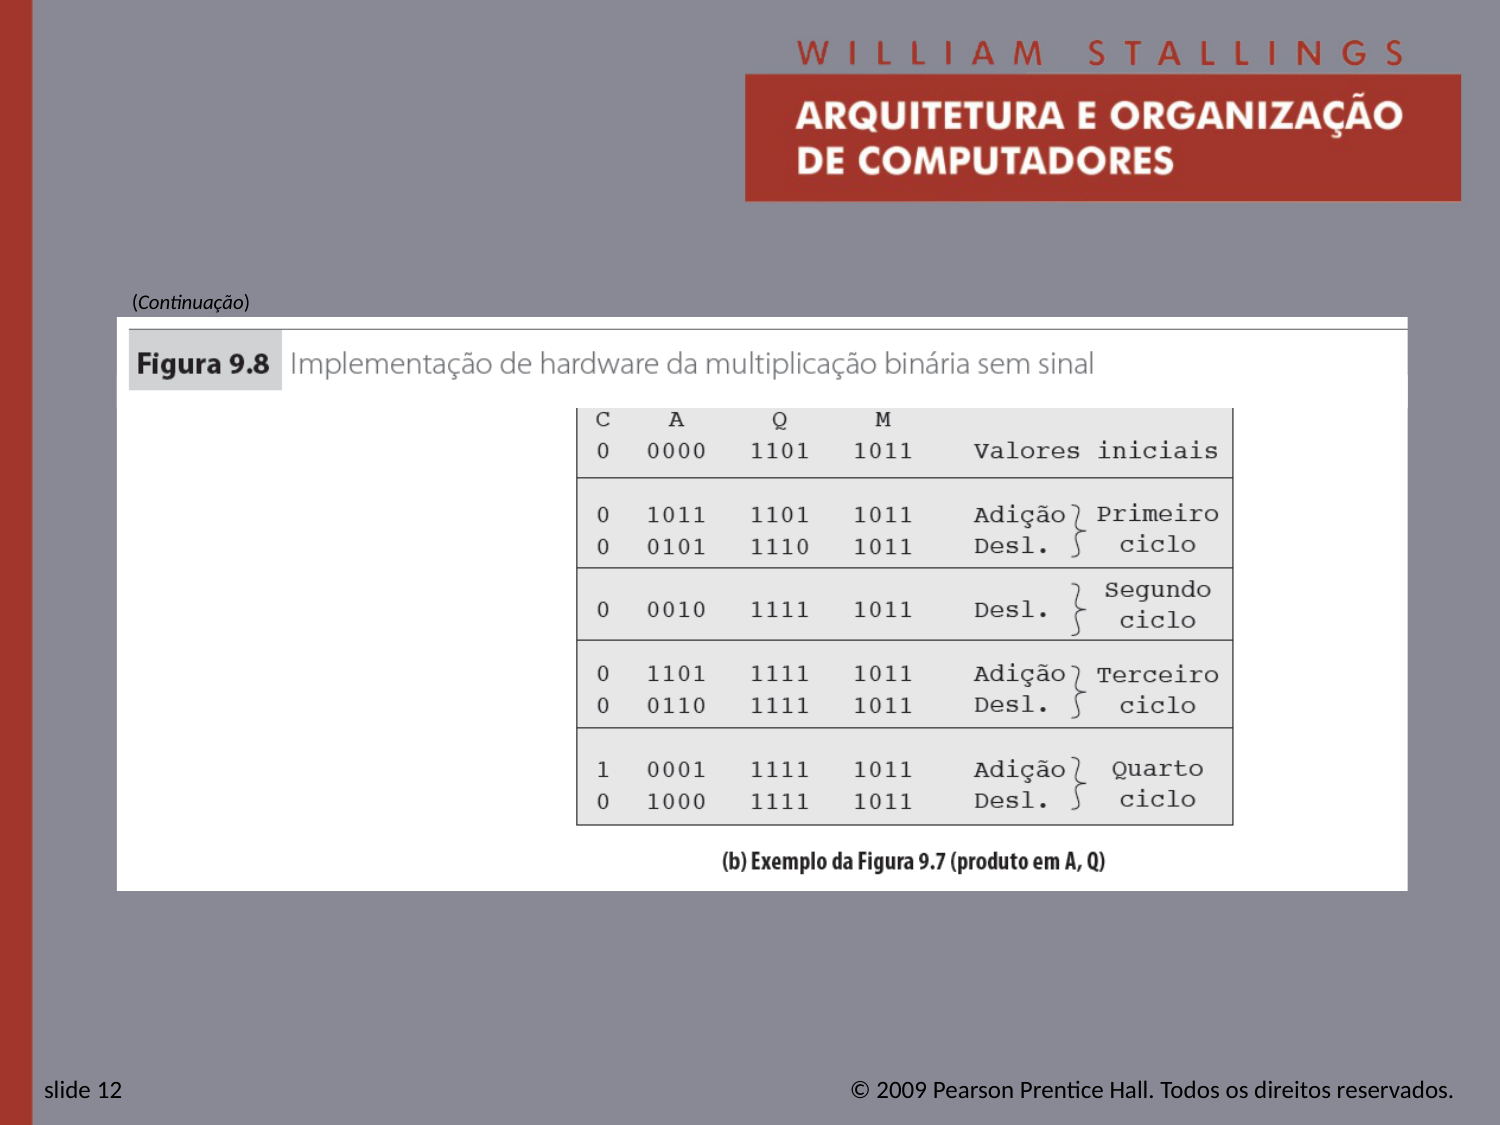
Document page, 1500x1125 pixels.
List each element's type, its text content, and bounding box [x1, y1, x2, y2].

text_box (Continuação) [117, 281, 270, 316]
picture [0, 0, 1500, 1125]
